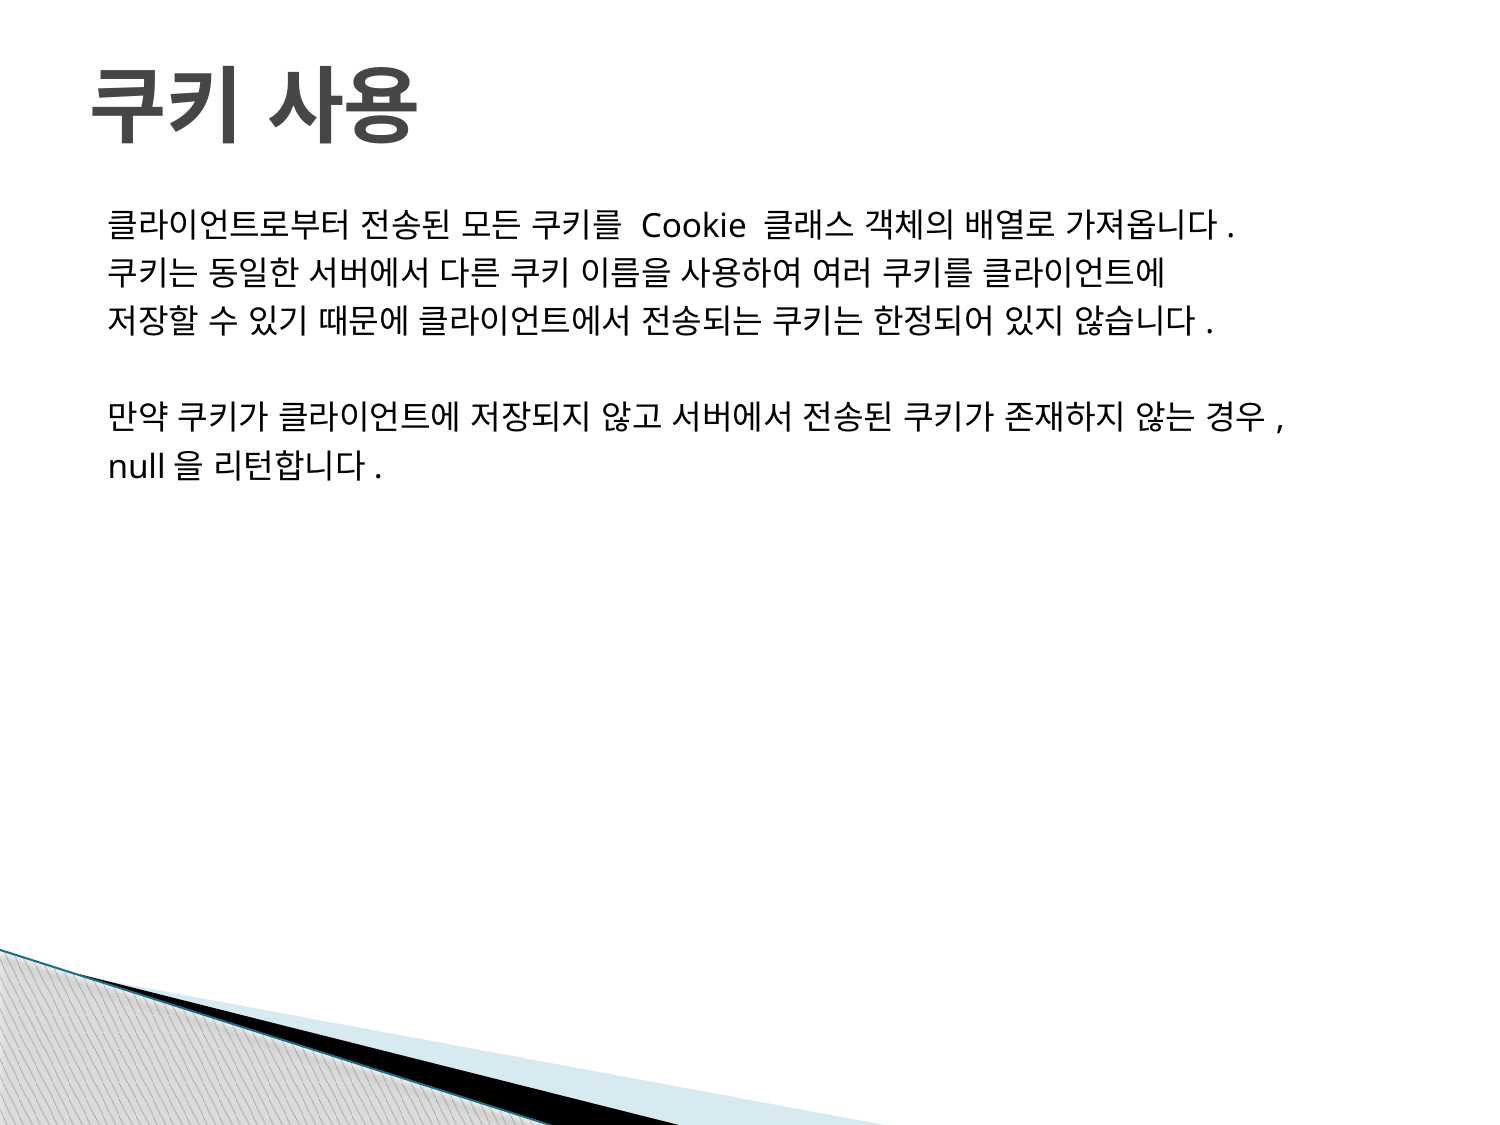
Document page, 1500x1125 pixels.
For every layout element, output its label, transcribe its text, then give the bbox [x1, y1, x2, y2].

list 클라이언트로부터 전송된 모든 쿠키를 Cookie 클래스 객체의 배열로 가져옵니다. 쿠키는 동일한 서버에서 다른 쿠키 이름을 사용하여 여러 쿠키를 클라이언트에 저장할 수 있기 때문에 클라이언트에서 전송되는 쿠키는 한정되어 있지 않습니다. 만약 쿠키가 클라이언트에 저장되지 않고 서버에서 전송된 쿠키가 존재하지 않는 경우, null을 리턴합니다. [75, 196, 1425, 1071]
title 쿠키 사용 [75, 45, 1425, 161]
